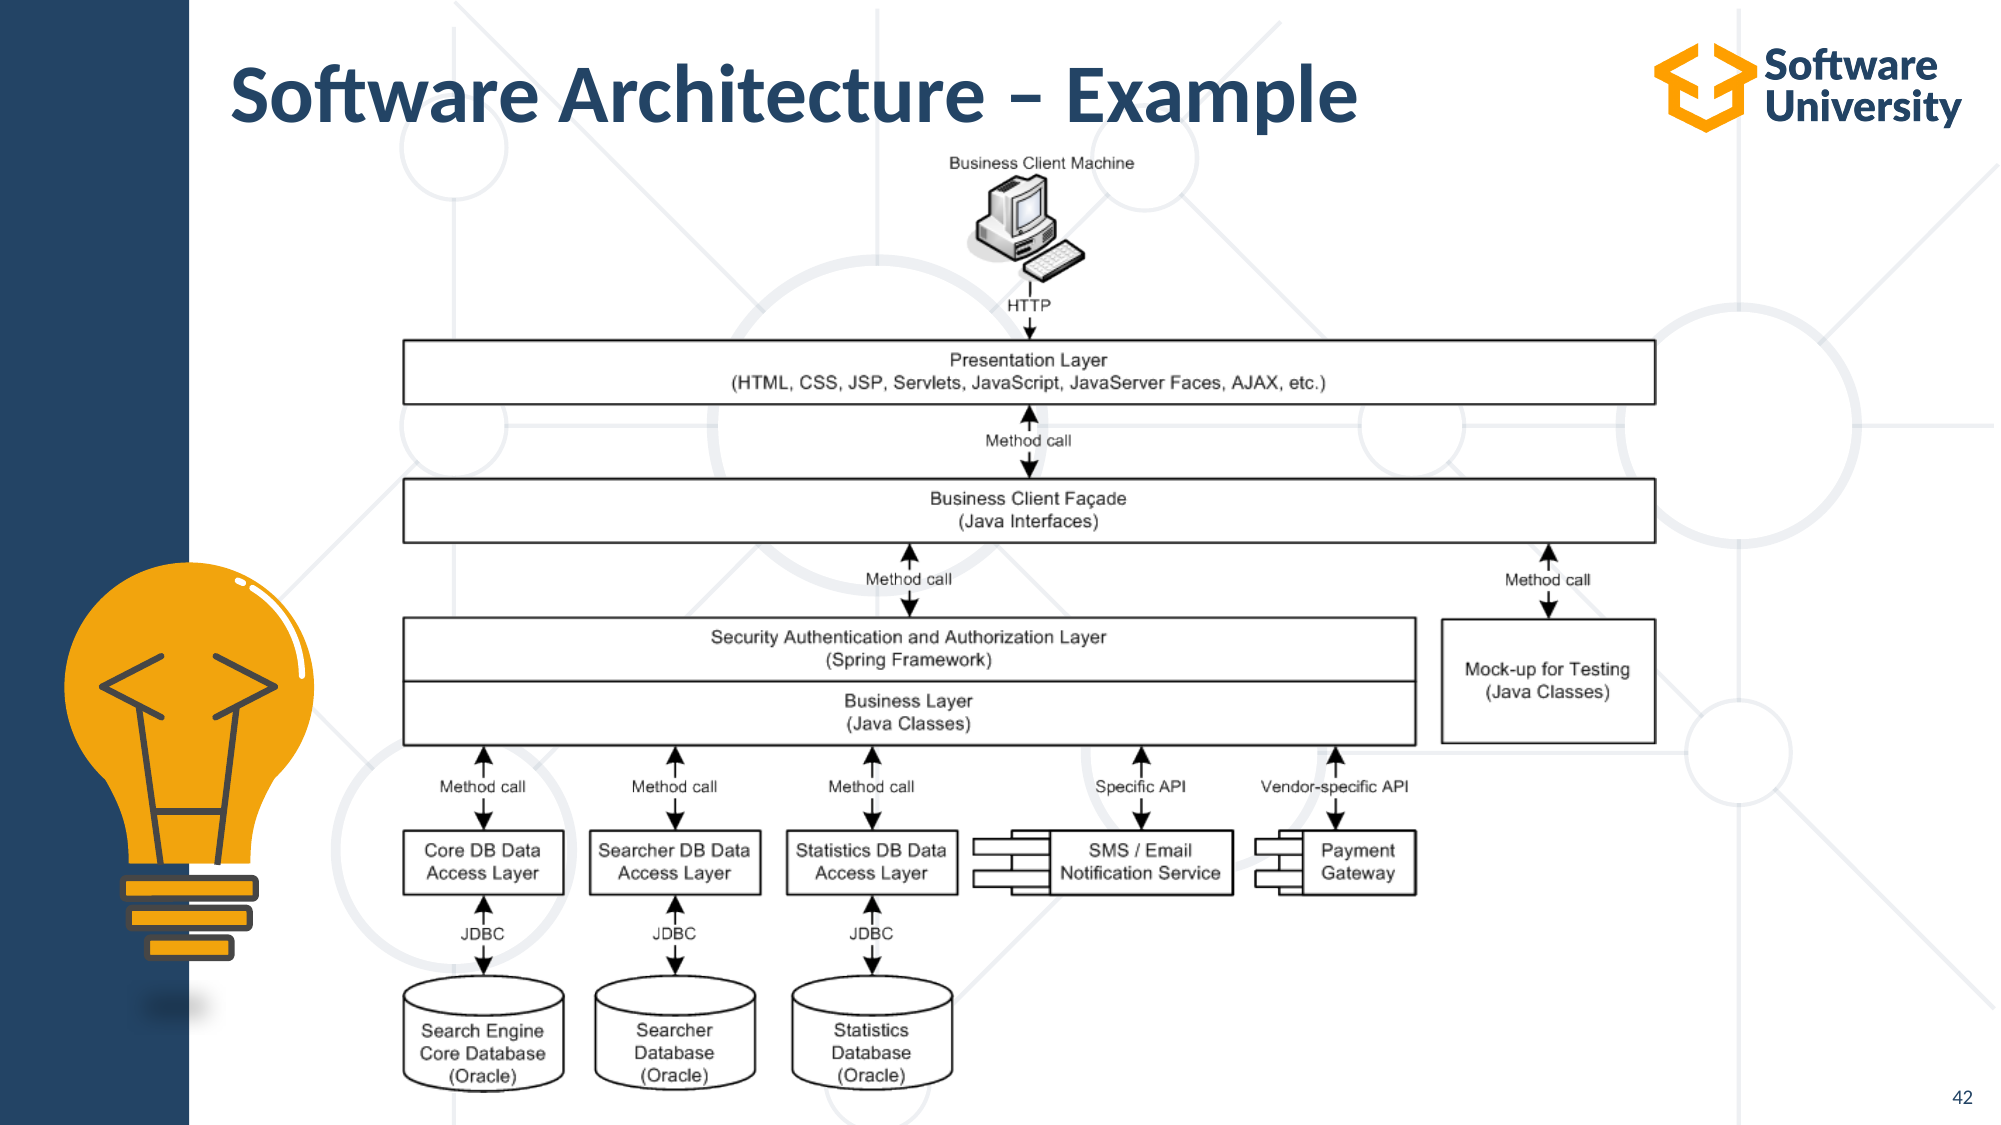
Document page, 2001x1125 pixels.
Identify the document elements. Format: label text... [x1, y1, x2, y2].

picture [1641, 31, 1973, 145]
picture [401, 150, 1658, 1093]
slide_number 42 [1927, 1067, 1989, 1117]
title Software Architecture – Example [212, 16, 1628, 162]
